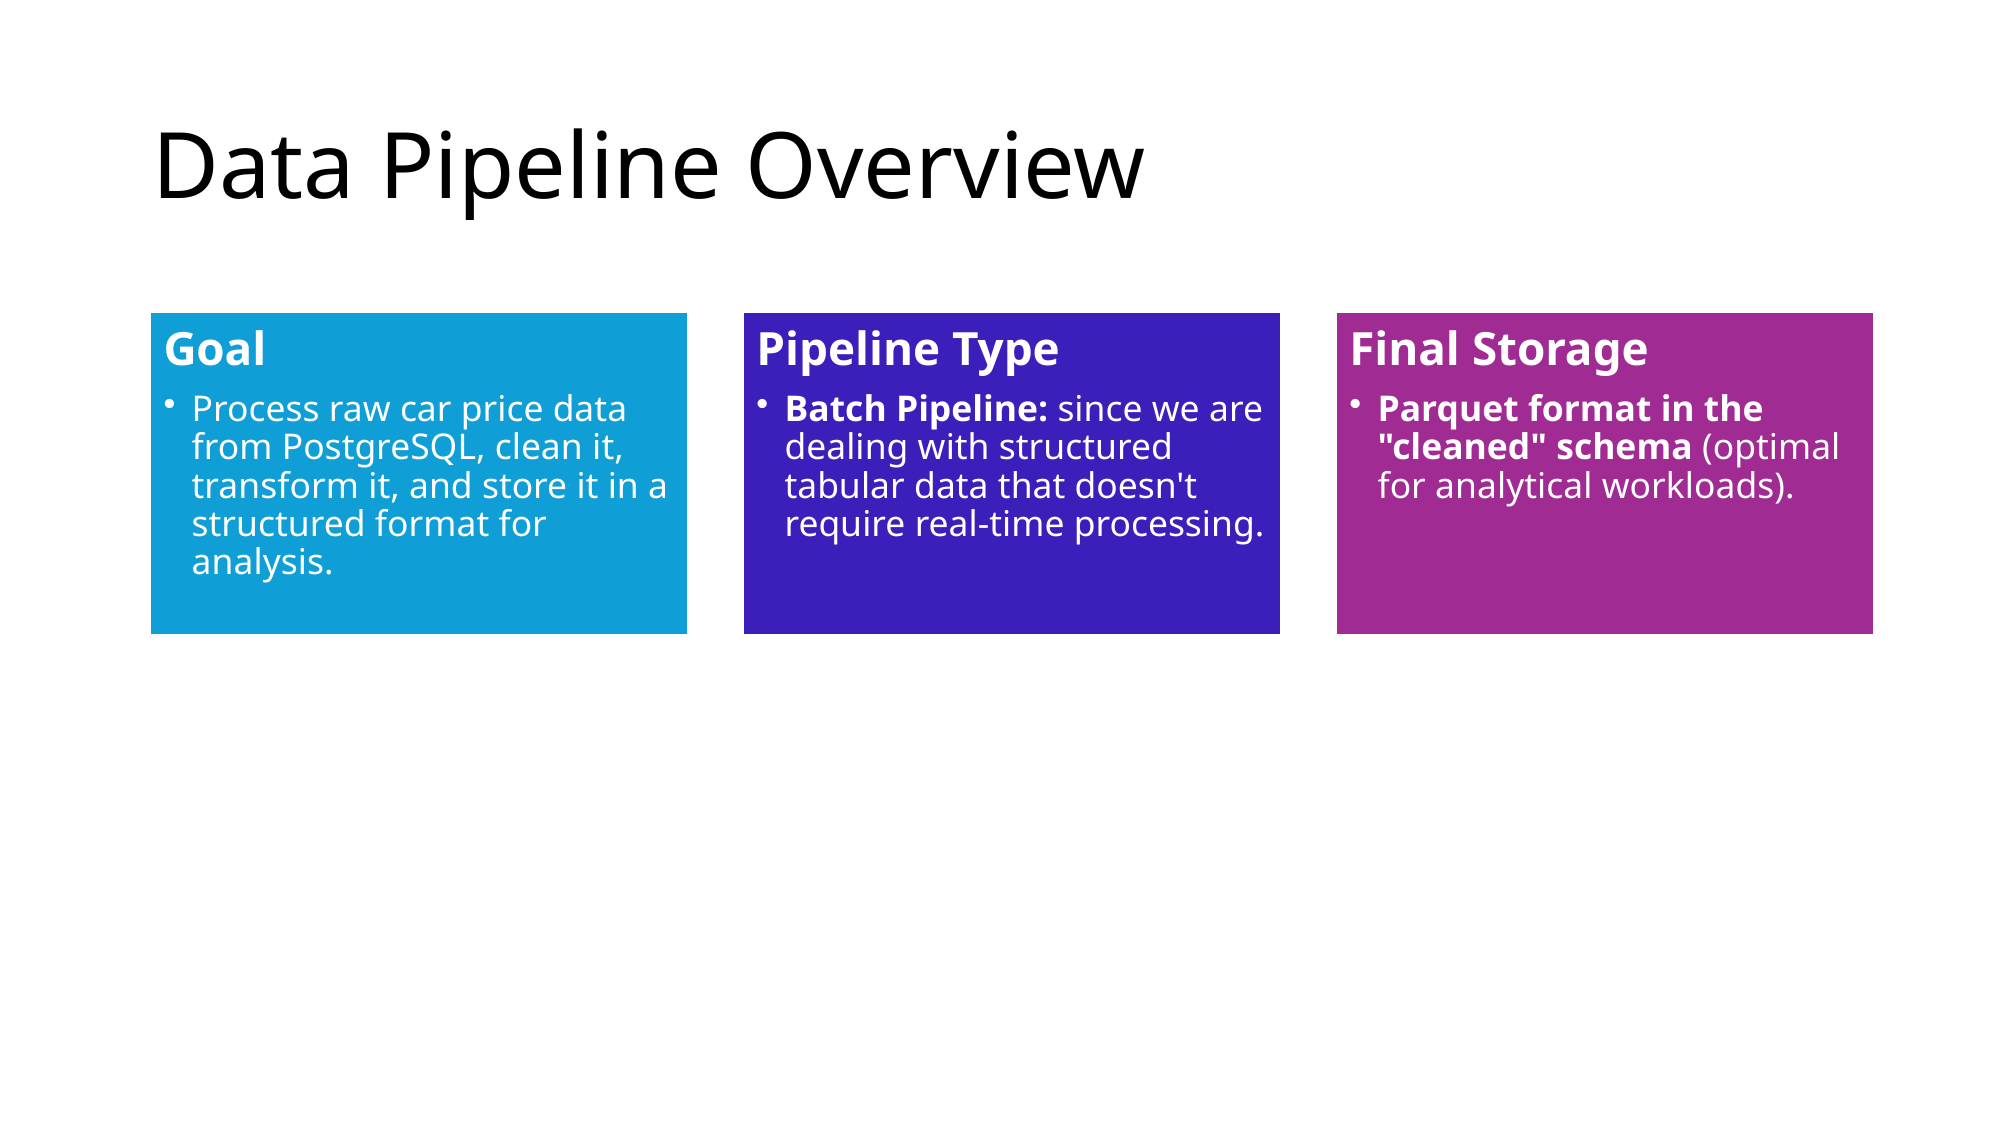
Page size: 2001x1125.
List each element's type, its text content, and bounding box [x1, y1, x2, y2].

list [149, 302, 1876, 645]
title Data Pipeline Overview [137, 59, 1863, 278]
